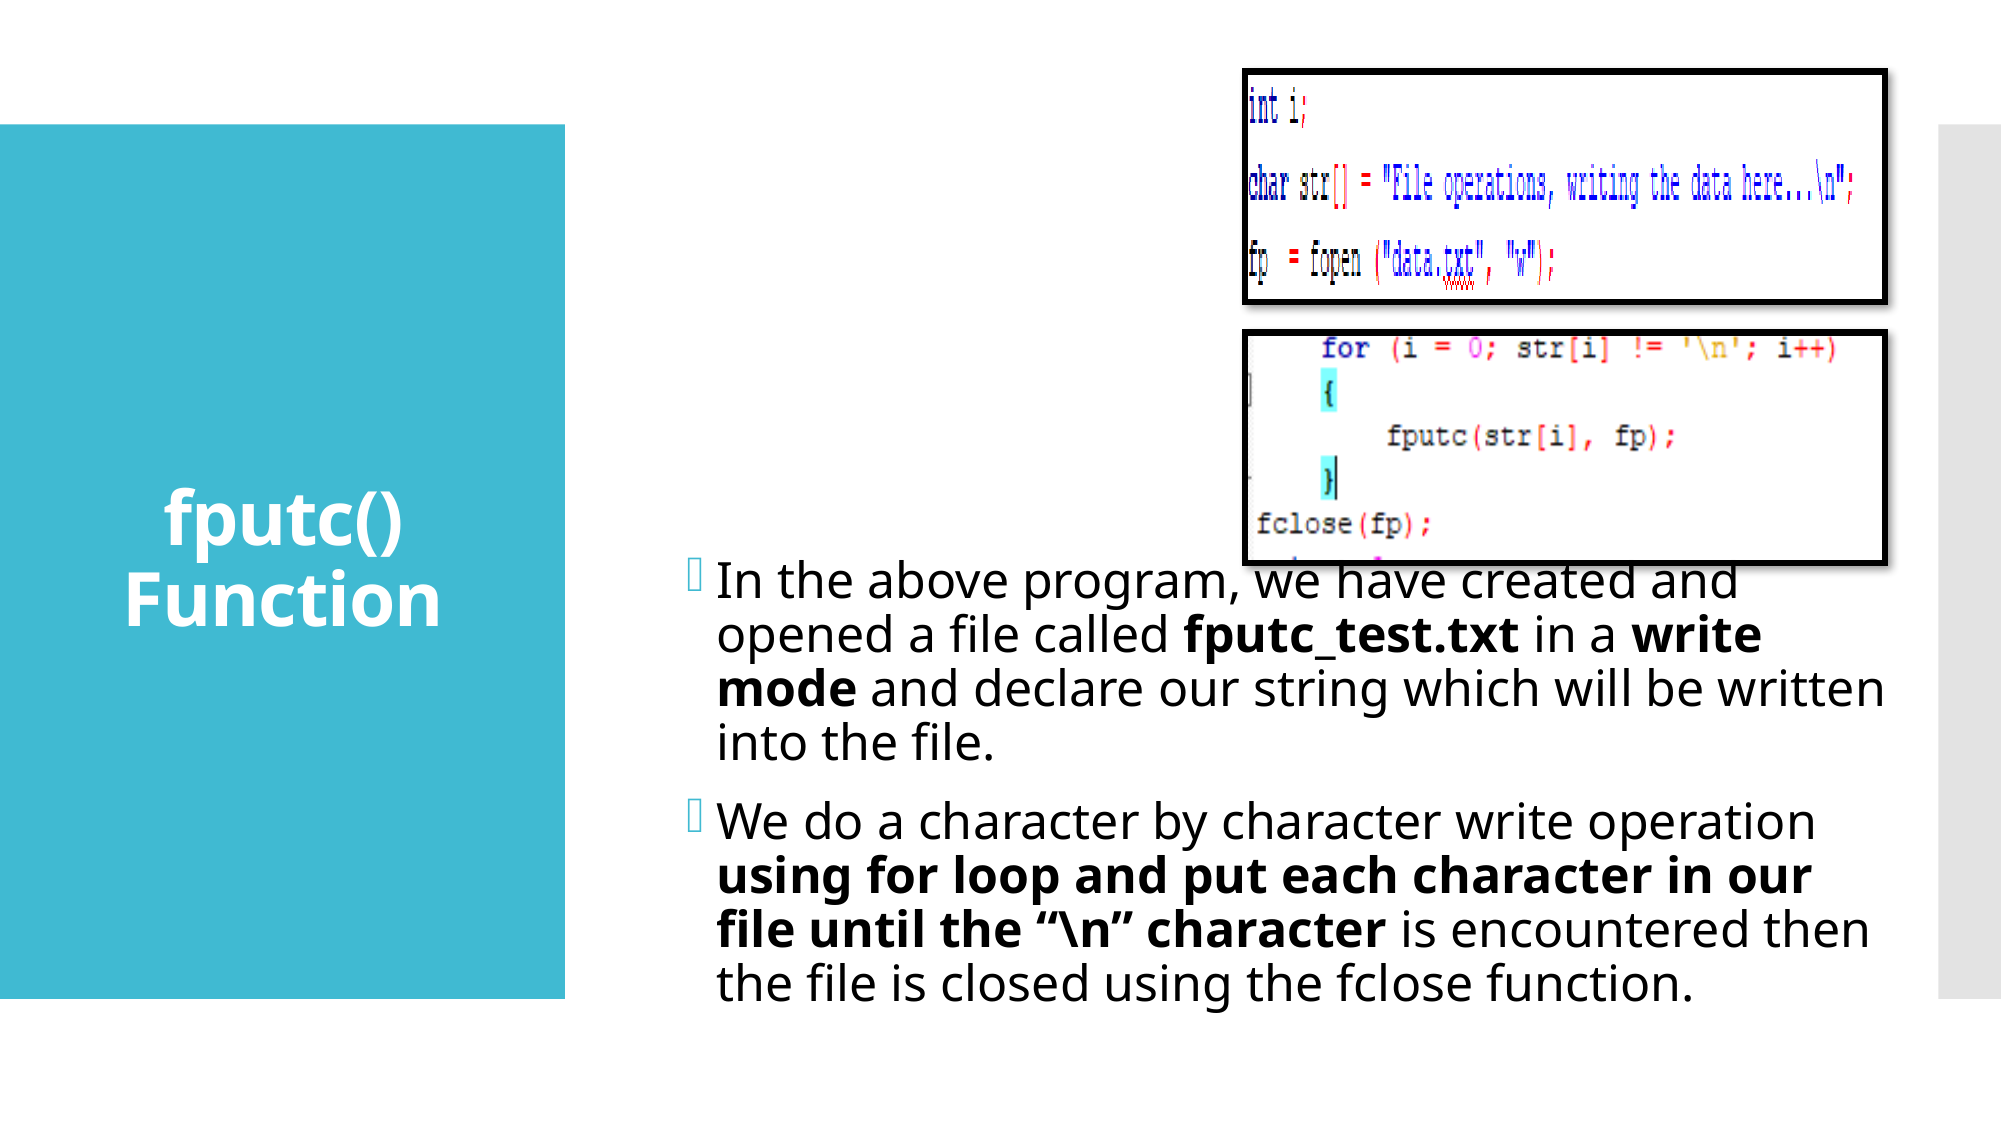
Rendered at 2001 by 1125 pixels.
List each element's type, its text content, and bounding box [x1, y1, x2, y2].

picture [1248, 74, 1883, 299]
picture [1248, 335, 1883, 560]
list In the above program, we have created and opened a file called fputc_test.txt in a write mode and declare our string which will be written into the file. We do a character by character write operation using for loop and put each character in our file until the “\n” character is encountered then the file is closed using the fclose function. [671, 69, 1912, 1065]
title fputc() Function [41, 184, 525, 940]
